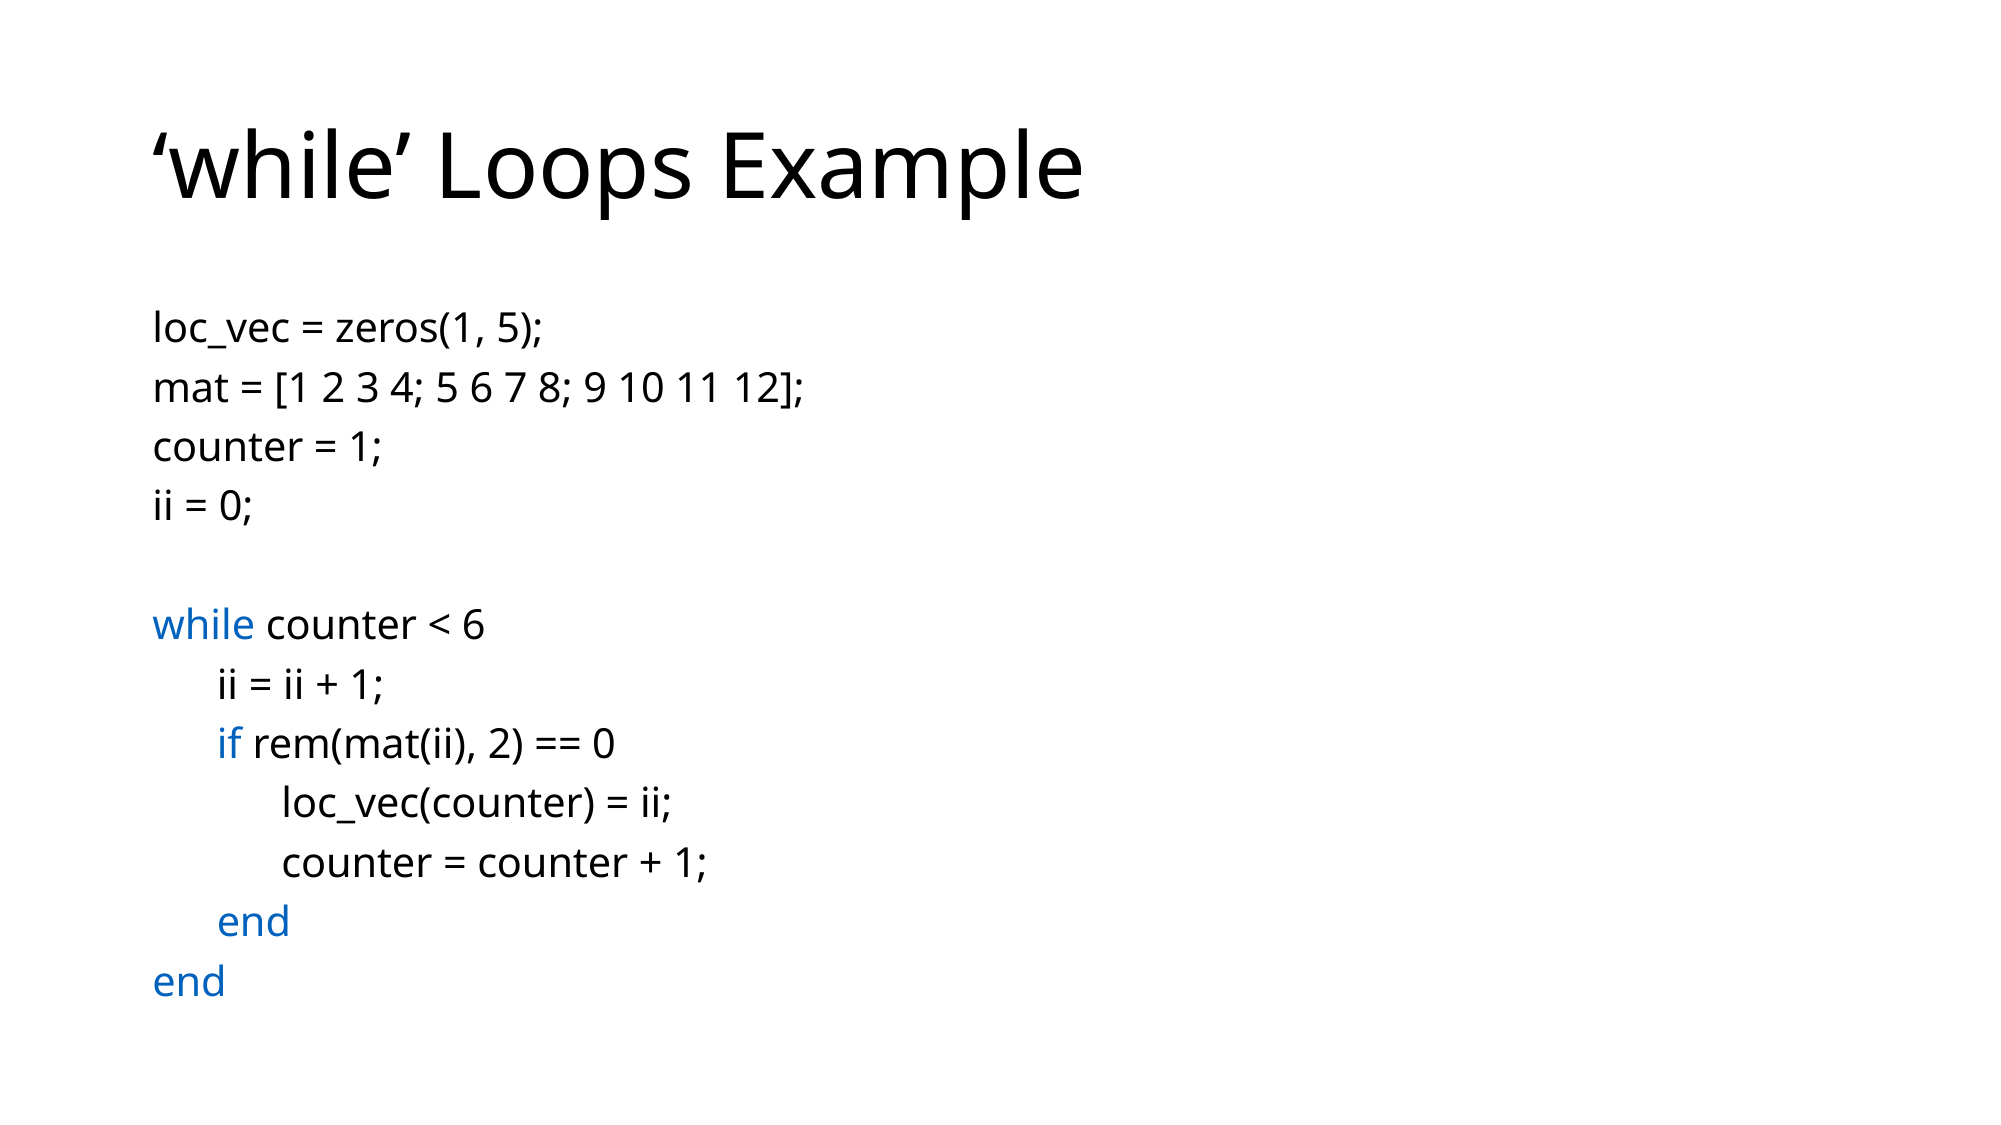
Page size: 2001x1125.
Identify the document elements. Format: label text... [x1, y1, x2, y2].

list loc_vec = zeros(1, 5); mat = [1 2 3 4; 5 6 7 8; 9 10 11 12]; counter = 1; ii = 0; while counter < 6 ii = ii + 1; if rem(mat(ii), 2) == 0 loc_vec(counter) = ii; counter = counter + 1; end end [137, 299, 1863, 1014]
title ‘while’ Loops Example [137, 59, 1863, 278]
